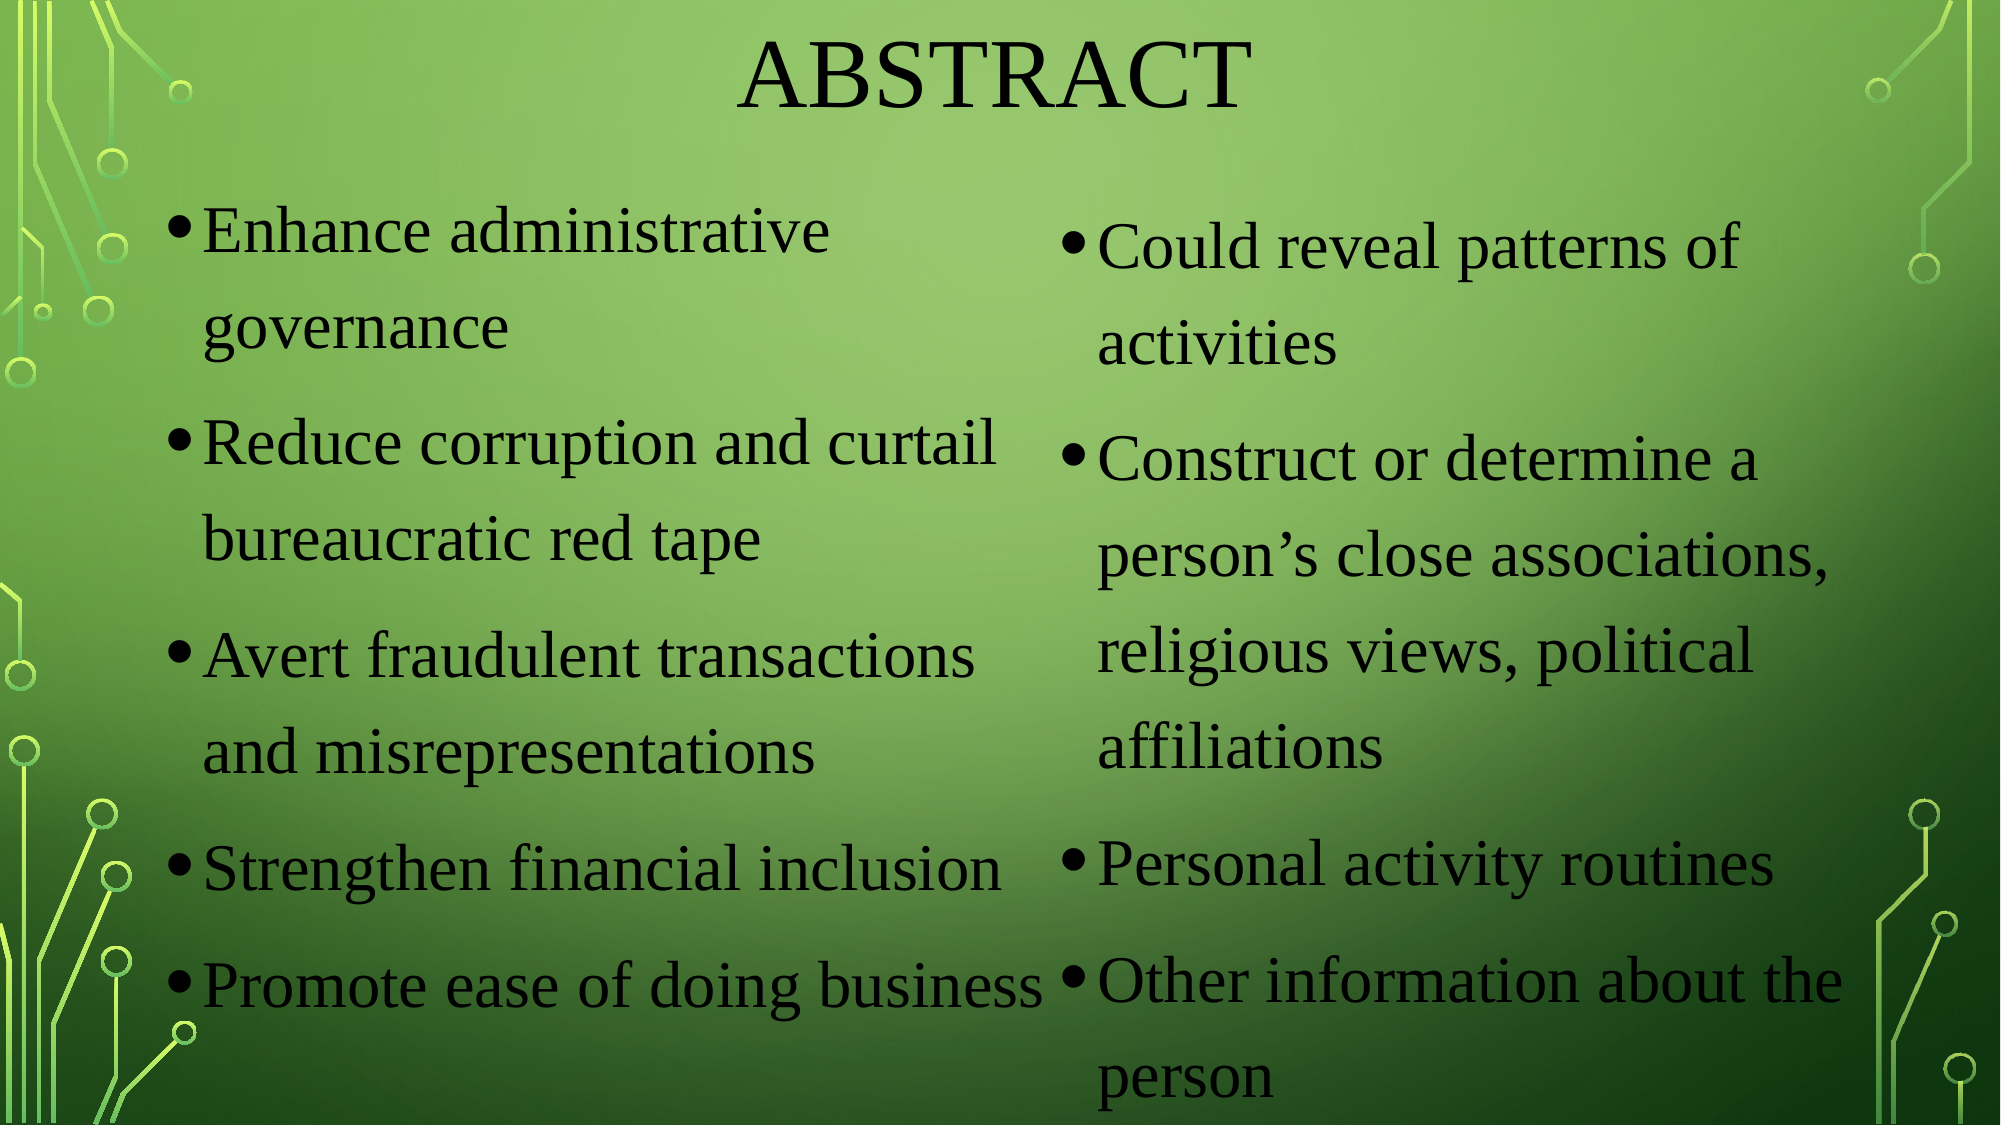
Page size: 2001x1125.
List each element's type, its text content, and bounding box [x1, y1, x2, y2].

title ABSTRACT [182, 13, 1808, 61]
list Enhance administrative governance Reduce corruption and curtail bureaucratic red tape Avert fraudulent transactions and misrepresentations Strengthen financial inclusion Promote ease of doing business Could reveal patterns of activities Construct or determine a person’s close associations, religious views, political affiliations Personal activity routines Other information about the person [150, 61, 1970, 1088]
